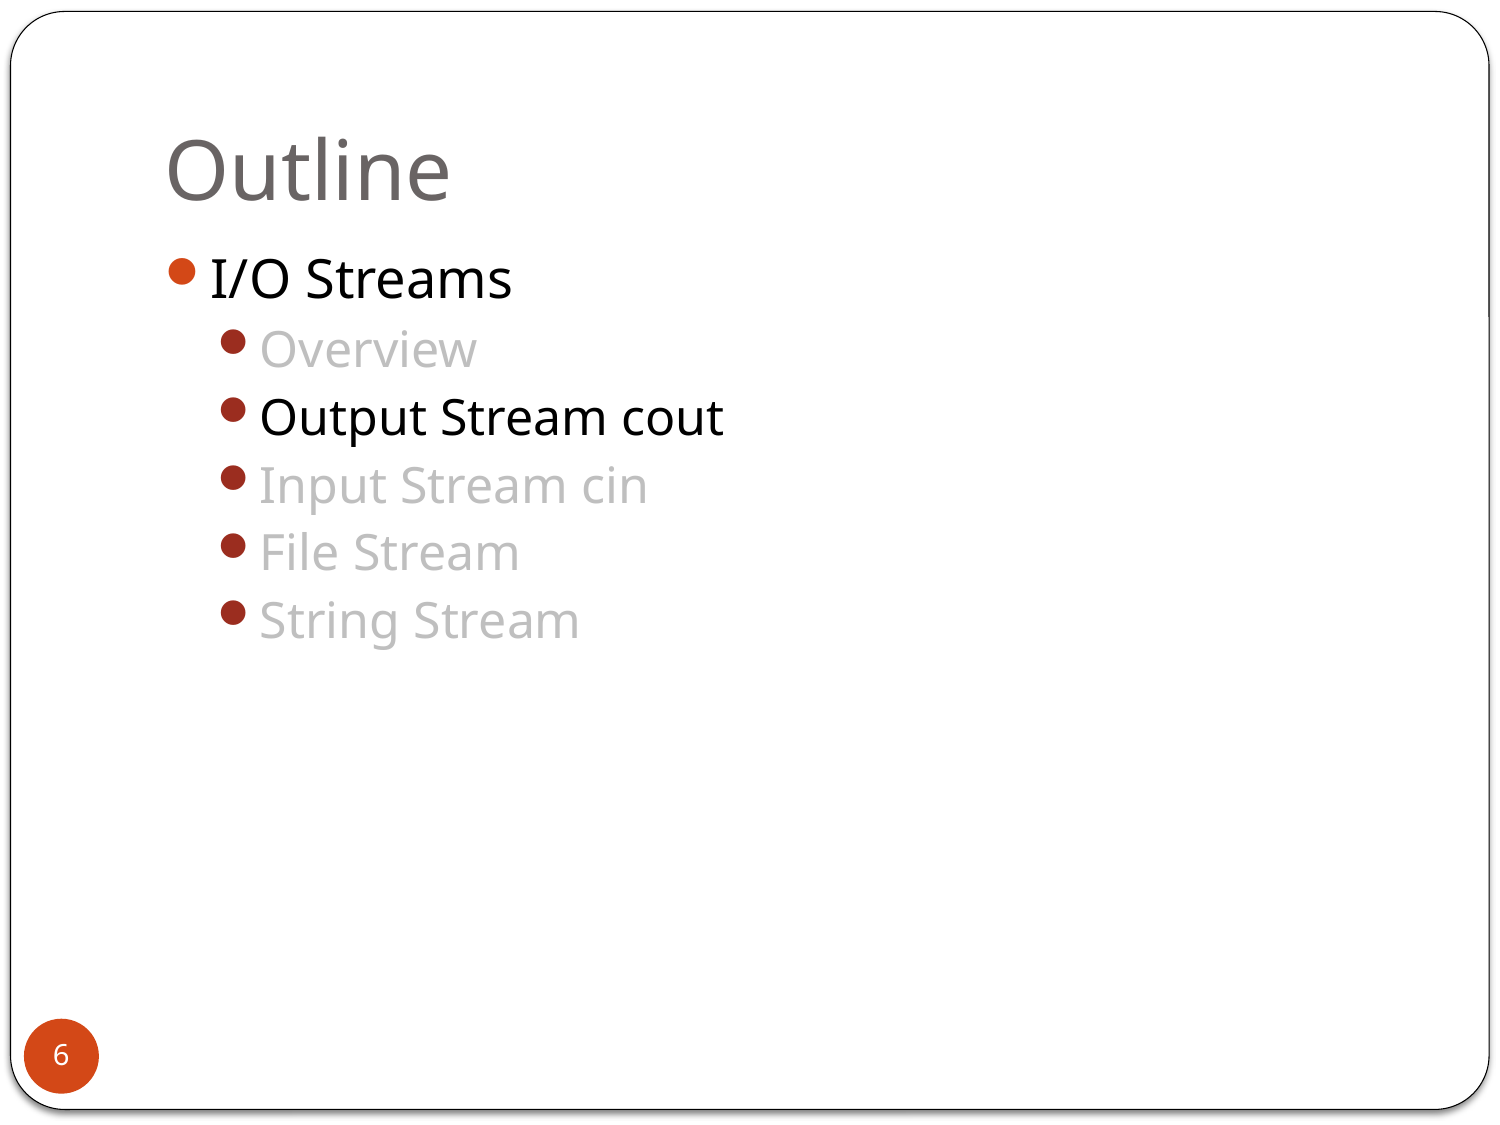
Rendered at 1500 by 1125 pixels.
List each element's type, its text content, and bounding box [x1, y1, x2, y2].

slide_number 6 [23, 1018, 99, 1094]
list I/O Streams Overview Output Stream cout Input Stream cin File Stream String Stream [150, 237, 1425, 988]
title Outline [150, 45, 1425, 233]
